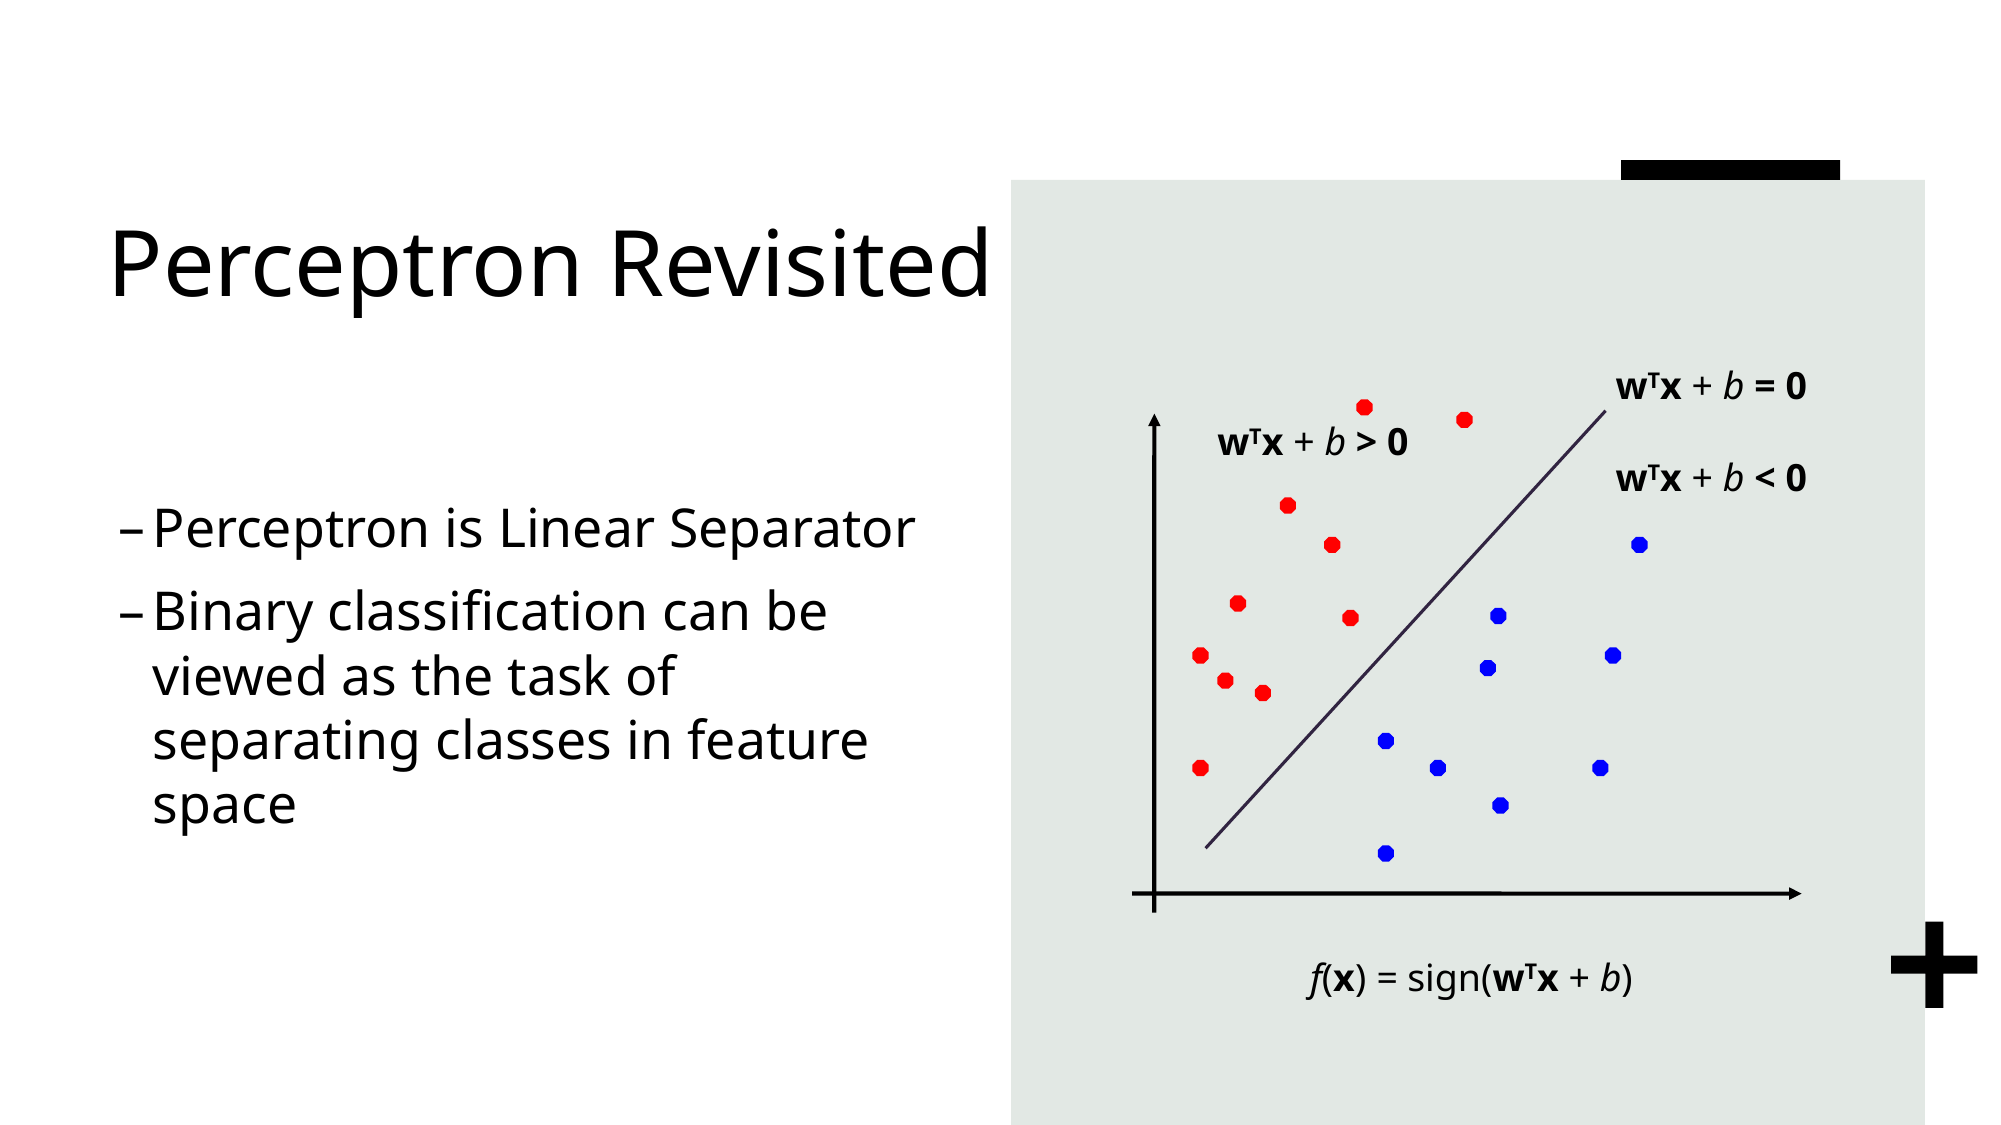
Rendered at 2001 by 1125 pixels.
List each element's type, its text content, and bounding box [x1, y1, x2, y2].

text_box [1357, 400, 1372, 410]
text_box [1148, 413, 1161, 893]
text_box [1378, 846, 1394, 861]
text_box wTx + b > 0 [1202, 410, 1640, 471]
text_box [1491, 608, 1506, 624]
text_box [1193, 648, 1208, 663]
text_box f(x) = sign(wTx + b) [1295, 946, 1777, 1006]
text_box [1378, 733, 1394, 749]
text_box [1255, 685, 1271, 701]
text_box [1218, 673, 1233, 688]
title Perceptron Revisited [92, 197, 1449, 435]
list Perceptron is Linear Separator Binary classification can be viewed as the task of separating classes in feature space [103, 486, 958, 875]
text_box [1632, 537, 1647, 553]
text_box [1480, 660, 1496, 676]
text_box [1493, 798, 1508, 813]
text_box [1280, 498, 1296, 513]
text_box wTx + b = 0 [1600, 354, 2000, 415]
text_box [1132, 887, 1802, 900]
text_box [1605, 648, 1621, 663]
text_box [1593, 760, 1608, 776]
text_box [1324, 537, 1340, 553]
text_box [1193, 760, 1208, 776]
text_box [1343, 610, 1358, 626]
text_box [1430, 760, 1446, 776]
text_box wTx + b < 0 [1600, 446, 2000, 507]
text_box [1230, 596, 1246, 611]
